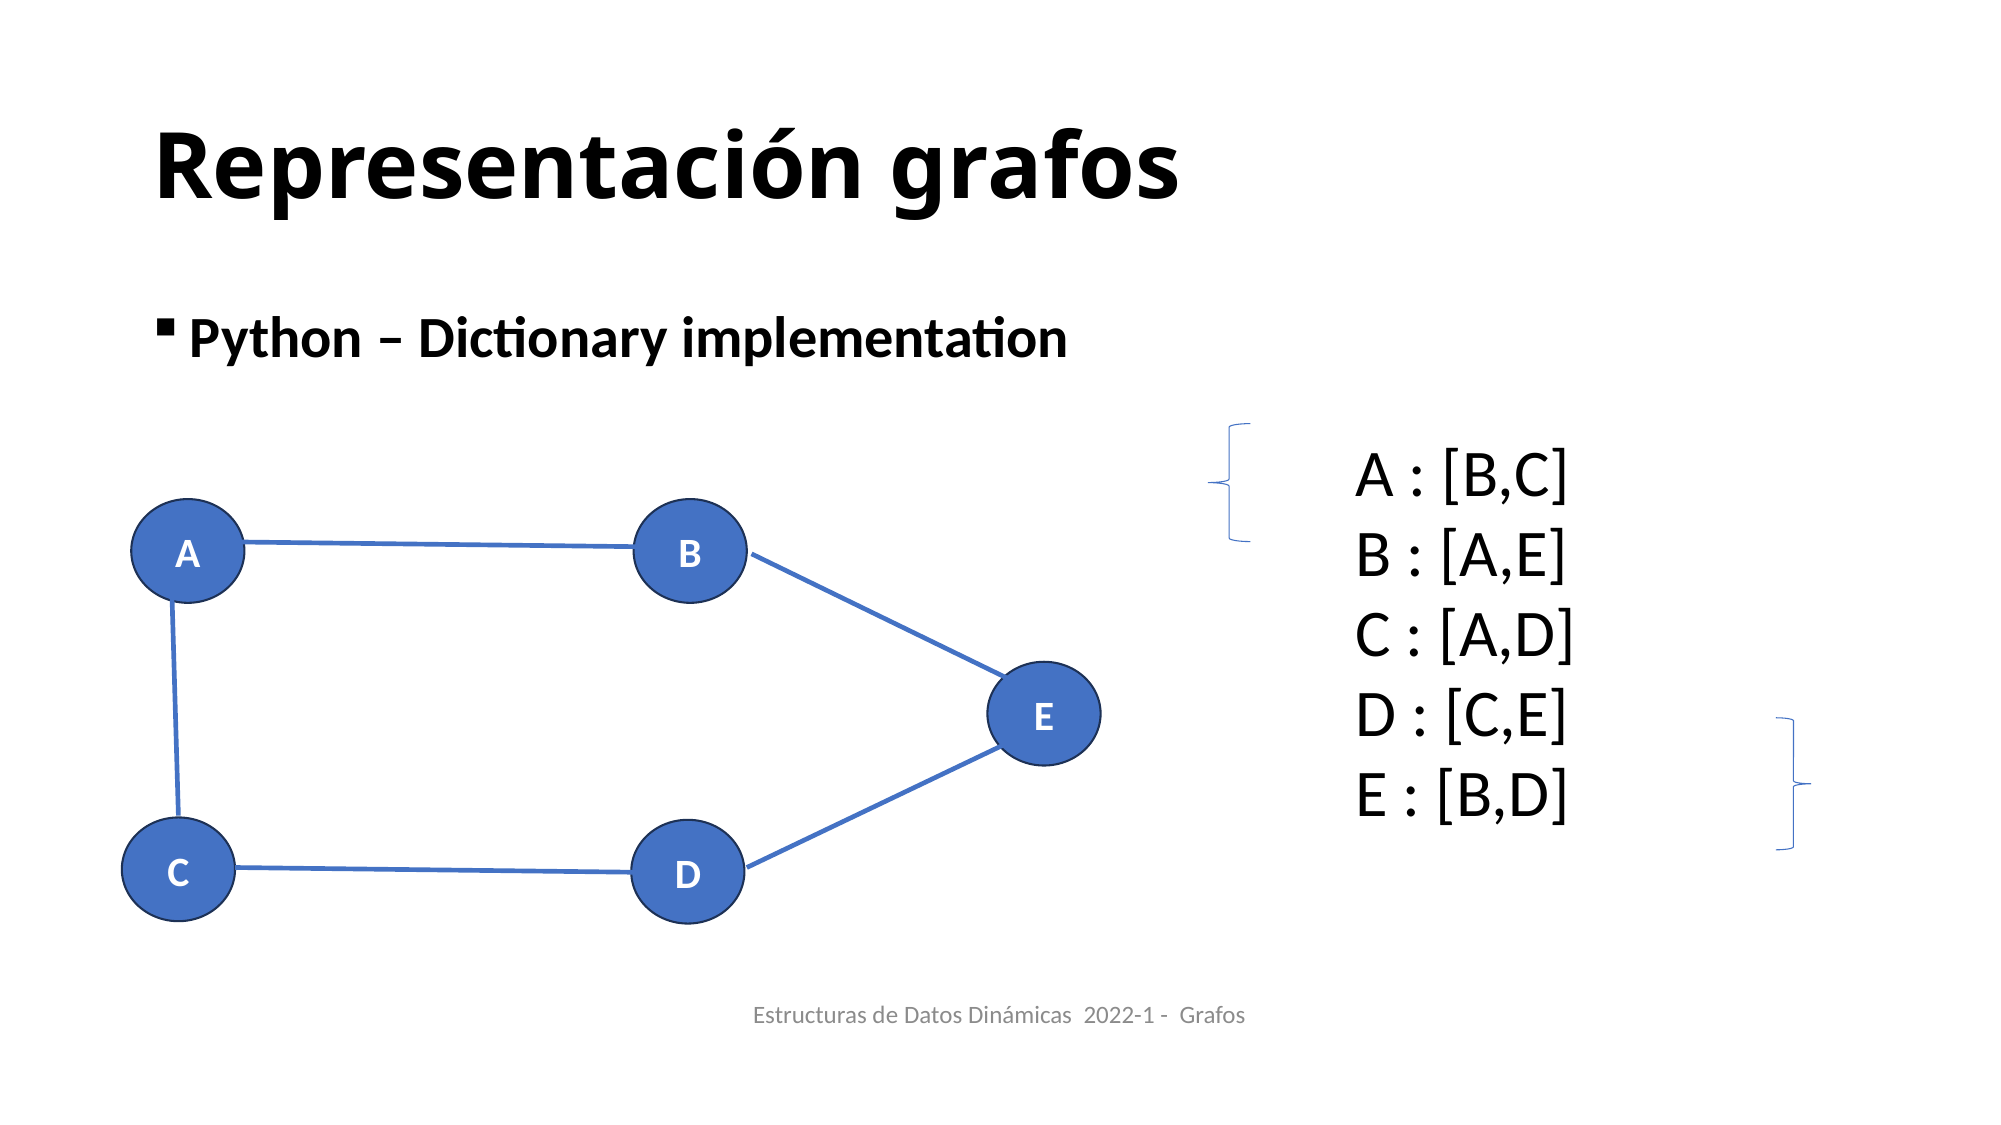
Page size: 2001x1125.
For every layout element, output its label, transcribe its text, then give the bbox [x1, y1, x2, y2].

text_box B [632, 498, 748, 604]
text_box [746, 742, 1009, 868]
title Representación grafos [137, 59, 1863, 278]
text_box E [986, 660, 1102, 767]
text_box A : [B,C] B : [A,E] C : [A,D] D : [C,E] E : [B,D] [1340, 422, 1869, 838]
footer Estructuras de Datos Dinámicas 2022-1 - Grafos [662, 1014, 1338, 1044]
text_box [1775, 717, 1812, 851]
text_box C [120, 816, 236, 923]
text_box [235, 867, 634, 873]
text_box [1207, 423, 1251, 543]
text_box D [630, 818, 746, 925]
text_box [171, 572, 179, 816]
text_box A [130, 498, 246, 604]
list Python – Dictionary implementation [137, 299, 1863, 1014]
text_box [242, 541, 641, 547]
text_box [751, 553, 1009, 679]
